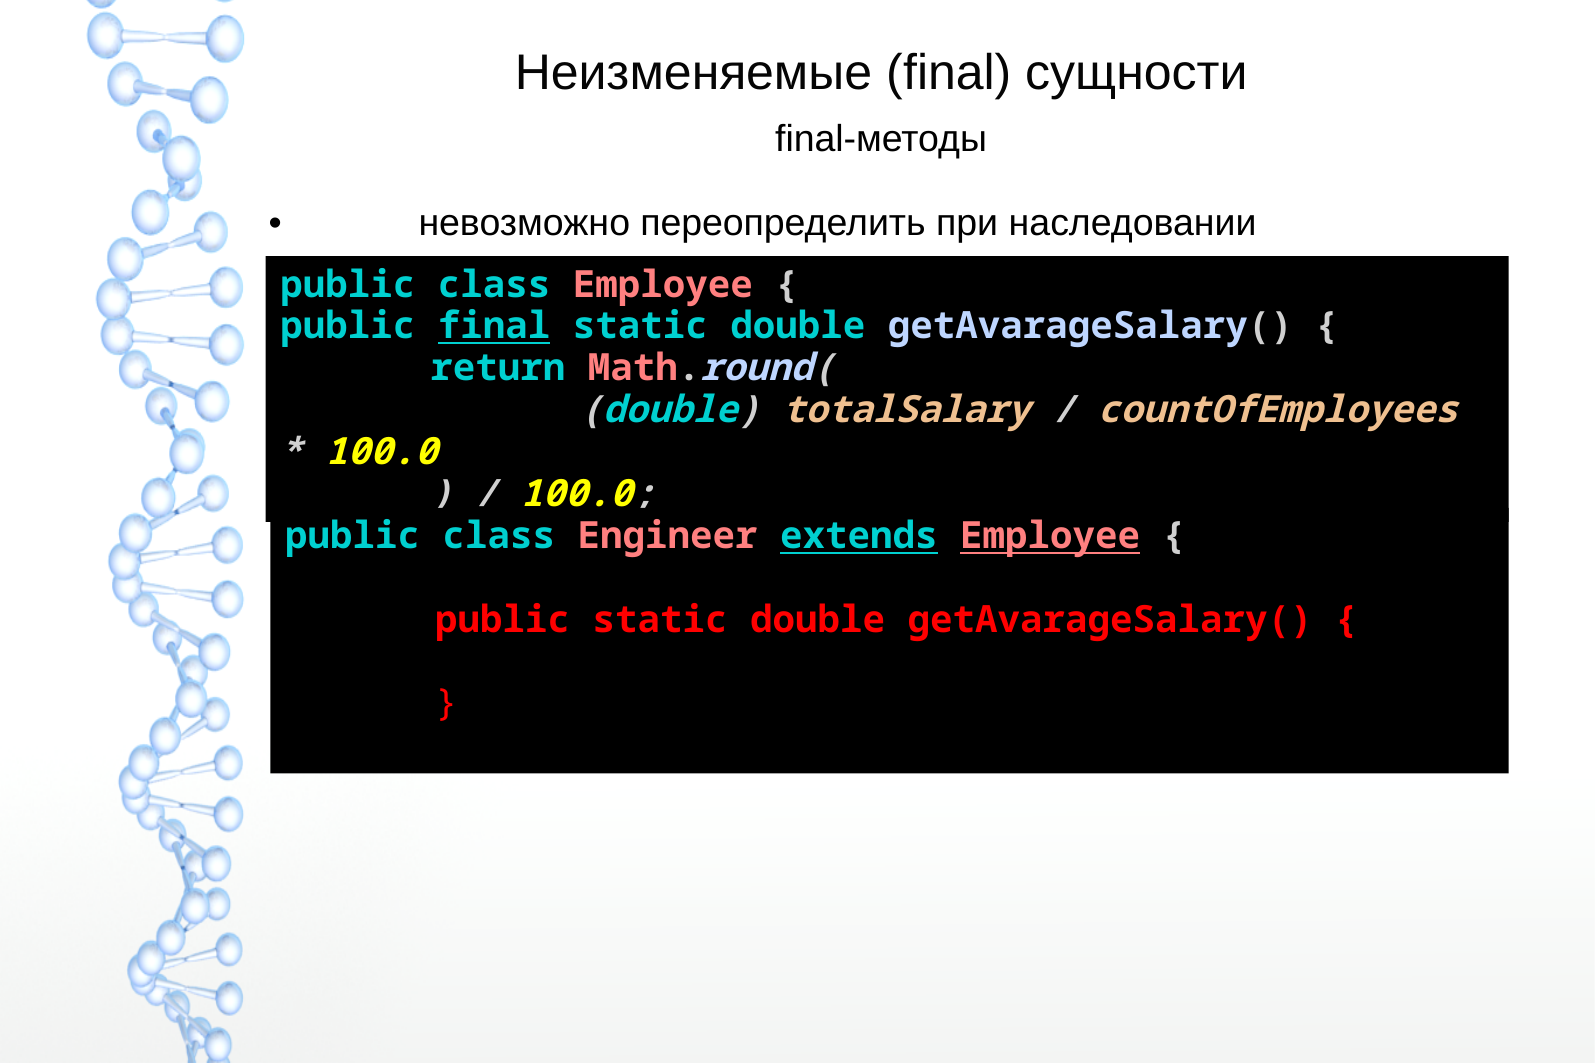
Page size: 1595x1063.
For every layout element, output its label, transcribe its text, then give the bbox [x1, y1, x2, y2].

text_box public class Employee { public final static double getAvarageSalary() { return Math.round( (double) totalSalary / countOfEmployees * 100.0 ) / 100.0; [265, 256, 1509, 522]
text_box public class Engineer extends Employee { public static double getAvarageSalary() { } [270, 507, 1509, 774]
picture [0, 0, 1595, 1063]
text_box final-методы • невозможно переопределить при наследовании [253, 110, 1509, 252]
title Неизменяемые (final) сущности [253, 35, 1509, 110]
